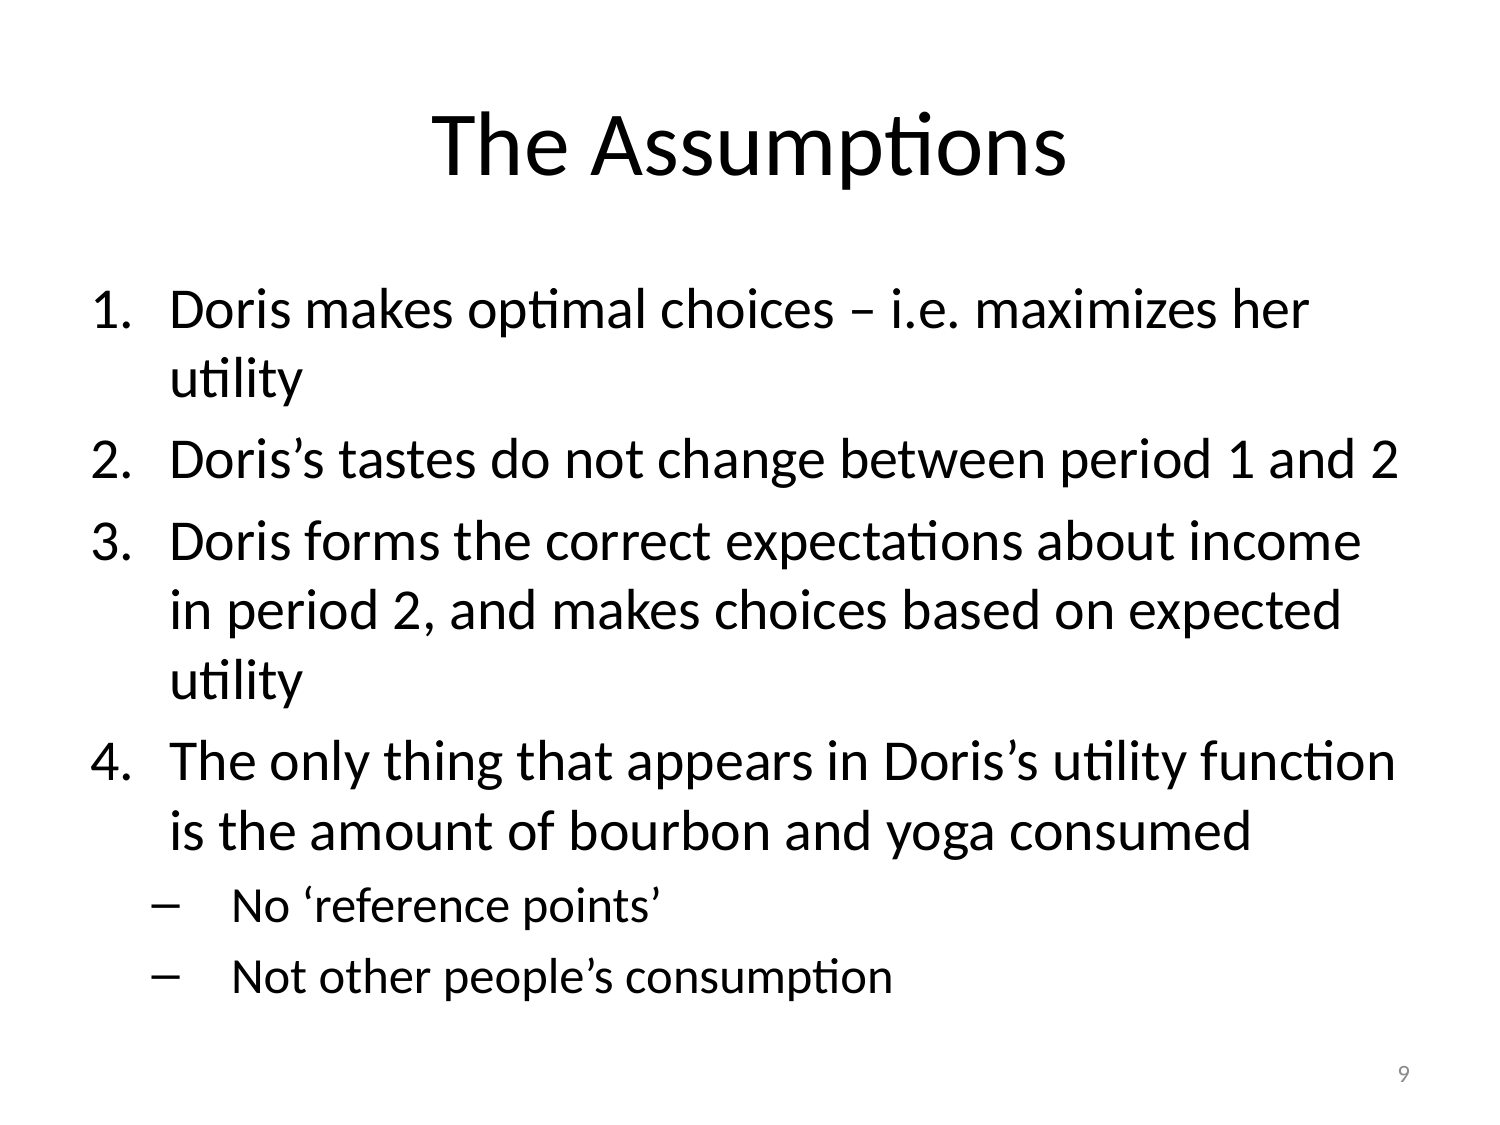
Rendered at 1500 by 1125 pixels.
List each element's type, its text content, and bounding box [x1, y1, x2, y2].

list Doris makes optimal choices – i.e. maximizes her utility Doris’s tastes do not change between period 1 and 2 Doris forms the correct expectations about income in period 2, and makes choices based on expected utility The only thing that appears in Doris’s utility function is the amount of bourbon and yoga consumed No ‘reference points’ Not other people’s consumption [75, 262, 1425, 1063]
slide_number 9 [1074, 1042, 1425, 1103]
title The Assumptions [75, 45, 1425, 233]
